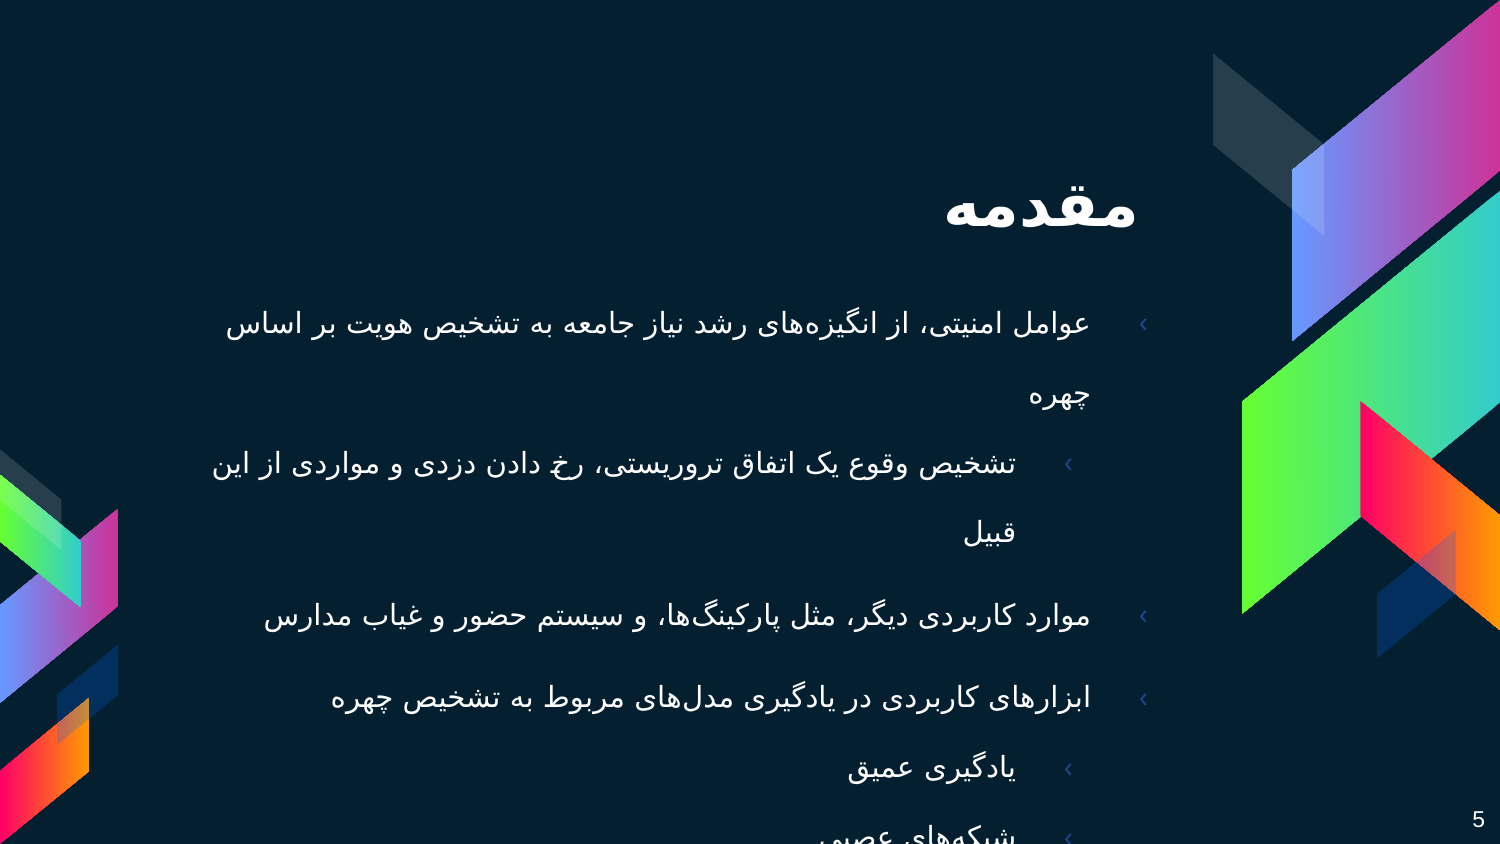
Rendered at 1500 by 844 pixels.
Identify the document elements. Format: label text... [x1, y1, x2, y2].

title مقدمه [175, 149, 1155, 254]
list عوامل امنیتی، از انگیزه‌های رشد نیاز جامعه به تشخیص هویت بر اساس چهره تشخیص وقوع یک اتفاق تروریستی، رخ دادن دزدی و مواردی از این قبیل موارد کاربردی دیگر، مثل پارکینگ‌ها، و سیستم حضور و غیاب مدارس ابزار‌های کاربردی در یادگیری مدل‌های مربوط به تشخیص چهره یادگیری عمیق شبکه‌های عصبی شبکه‌های عصبی پیچشی [145, 254, 1182, 808]
slide_number 5 [1403, 789, 1500, 844]
